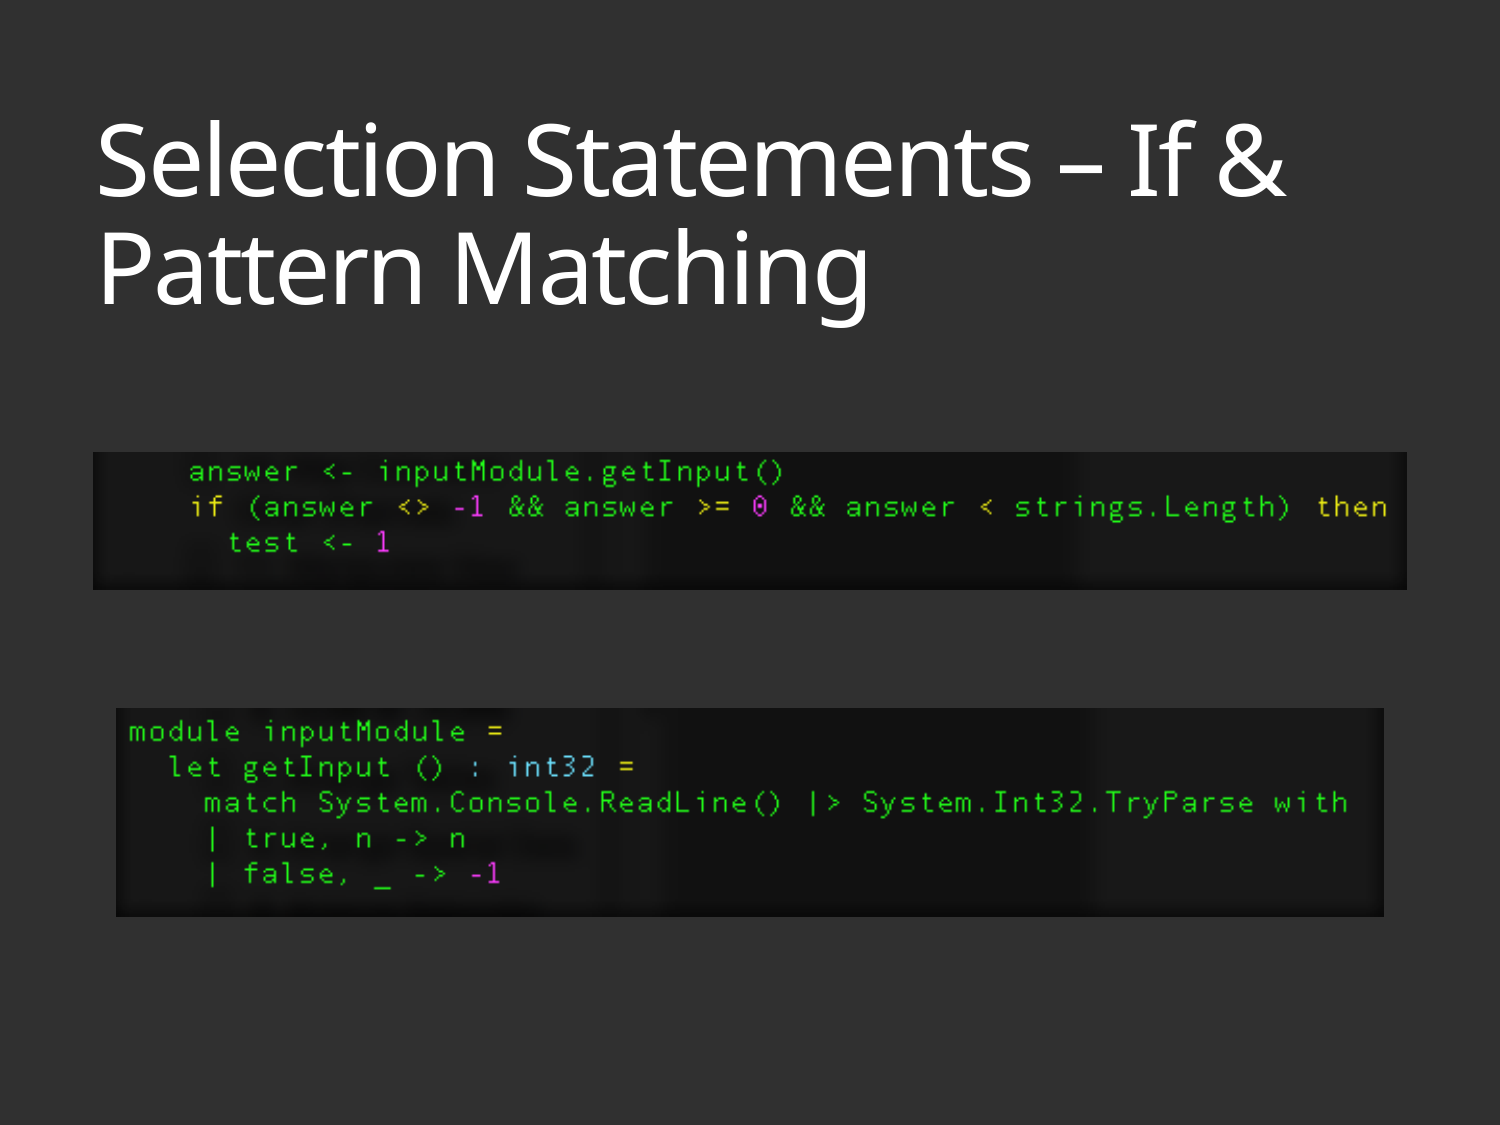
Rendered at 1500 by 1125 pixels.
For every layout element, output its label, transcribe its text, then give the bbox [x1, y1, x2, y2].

picture [116, 707, 1384, 917]
title Selection Statements – If & Pattern Matching [80, 81, 1407, 354]
picture [93, 451, 1407, 590]
